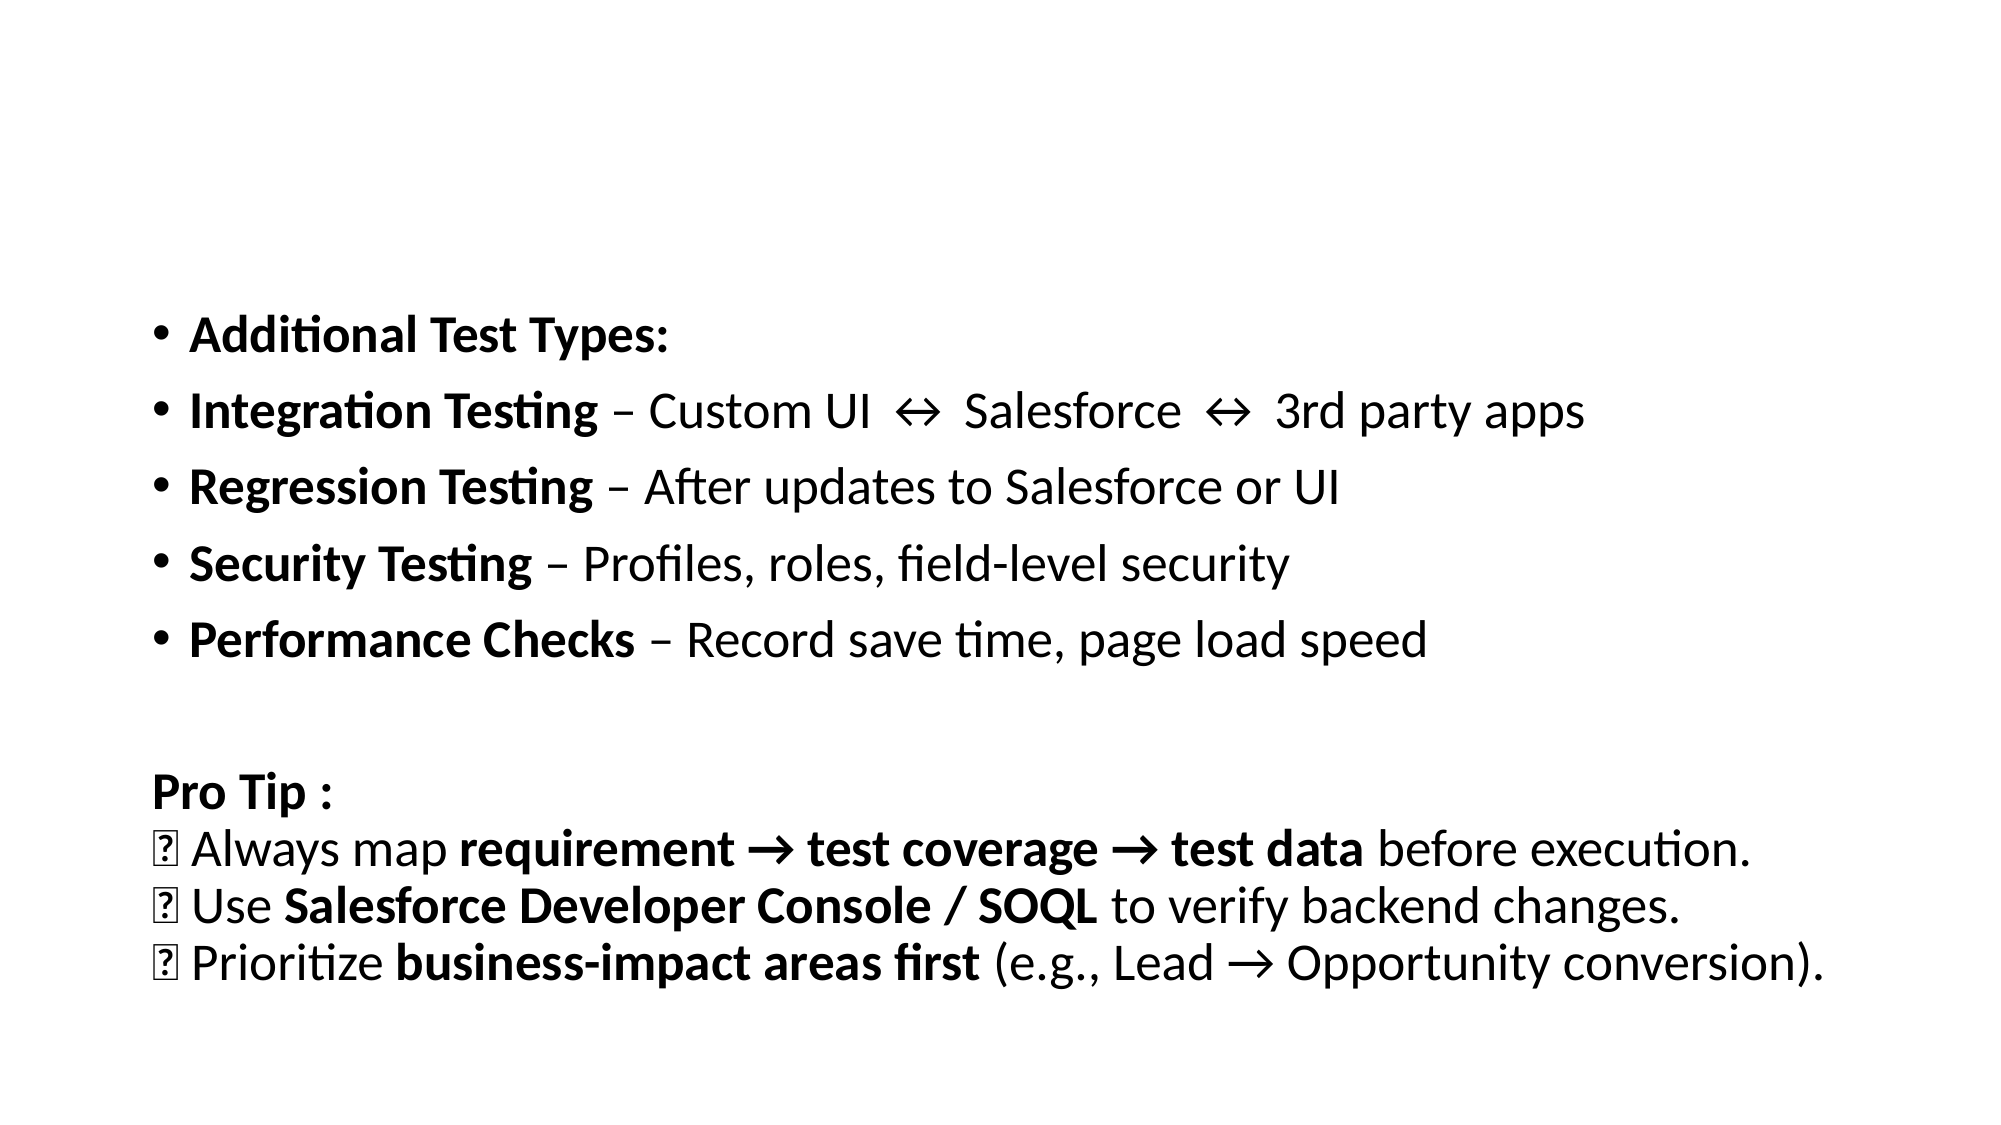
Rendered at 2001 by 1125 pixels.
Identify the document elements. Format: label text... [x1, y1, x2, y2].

list Additional Test Types: Integration Testing – Custom UI ↔ Salesforce ↔ 3rd party apps Regression Testing – After updates to Salesforce or UI Security Testing – Profiles, roles, field-level security Performance Checks – Record save time, page load speed Pro Tip : 🔹 Always map requirement → test coverage → test data before execution. 🔹 Use Salesforce Developer Console / SOQL to verify backend changes. 🔹 Prioritize business-impact areas first (e.g., Lead → Opportunity conversion). [137, 299, 1863, 1014]
